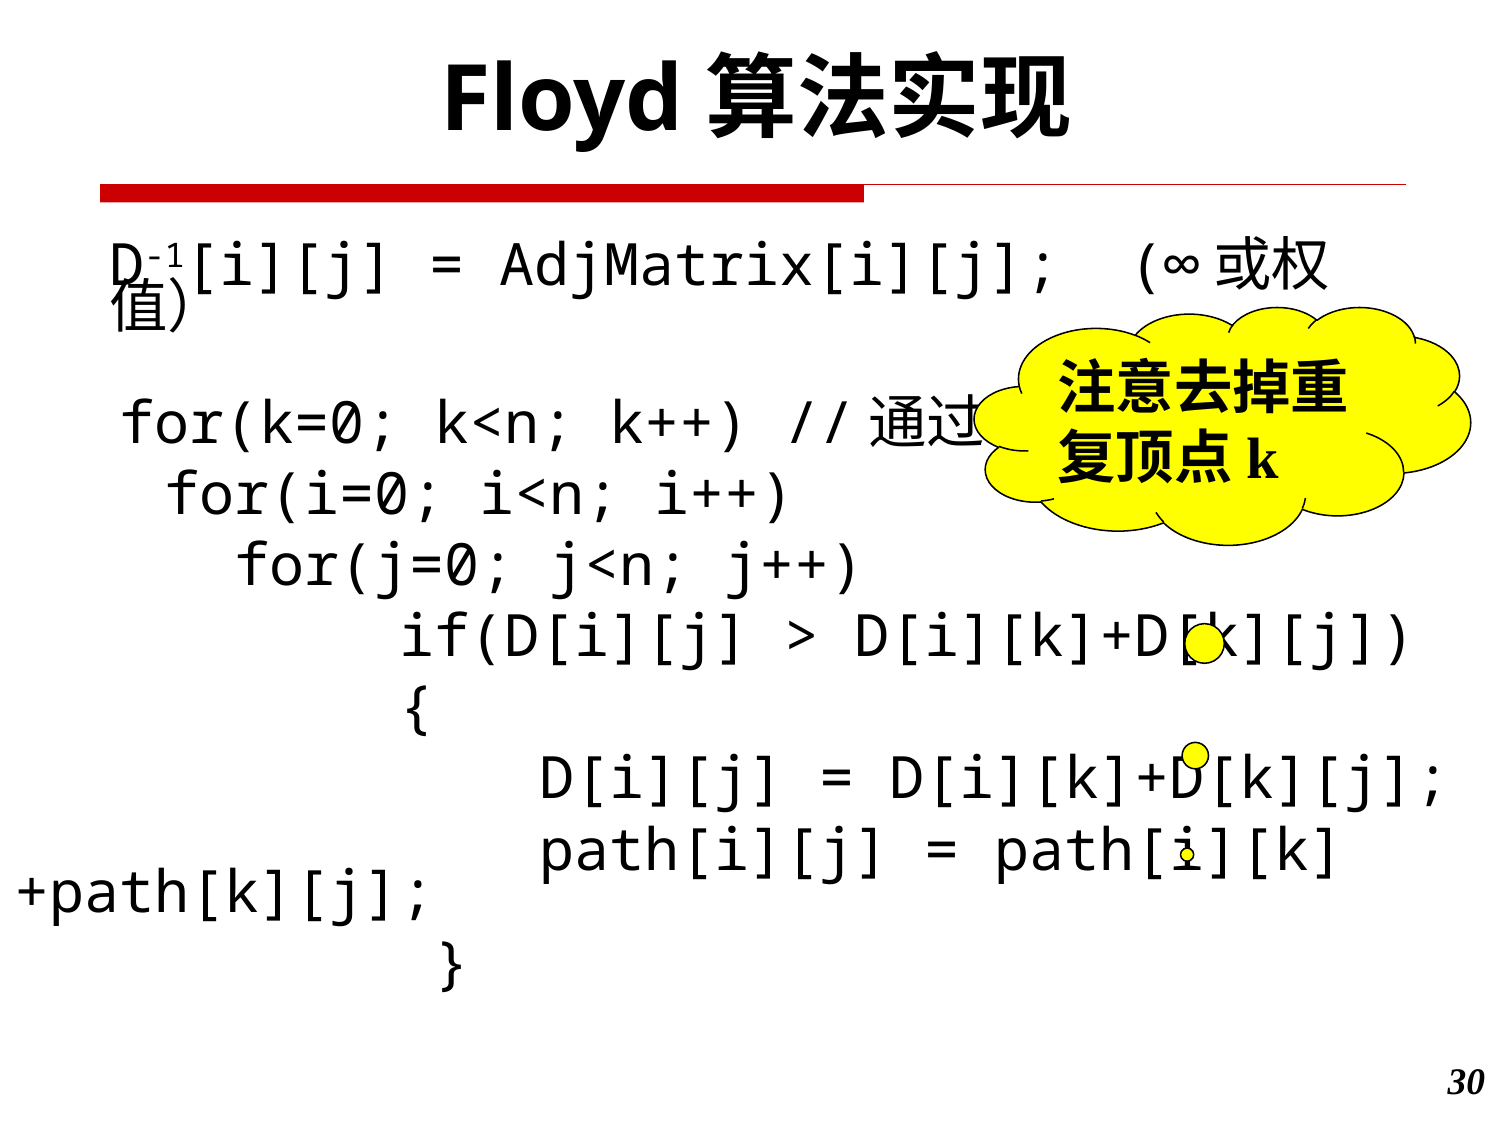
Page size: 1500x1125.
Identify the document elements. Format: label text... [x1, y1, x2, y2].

text_box 注意去掉重复顶点k [1182, 742, 1209, 769]
text_box D-1[i][j] = AdjMatrix[i][j]; (∞或权值） [94, 244, 1353, 344]
text_box Floyd算法实现 [62, 31, 1450, 157]
text_box for(k=0; k<n; k++) //通过k点 for(i=0; i<n; i++) for(j=0; j<n; j++) if(D[i][j] > D[i][k]+D[k][j]) { D[i][j] = D[i][k]+D[k][j]; path[i][j] = path[i][k]+path[k][j]; } [0, 402, 1500, 999]
text_box 注意去掉重复顶点k [1184, 623, 1225, 664]
text_box 30 [1400, 1049, 1500, 1110]
text_box 注意去掉重复顶点k [973, 307, 1471, 546]
text_box 注意去掉重复顶点k [1180, 848, 1194, 862]
